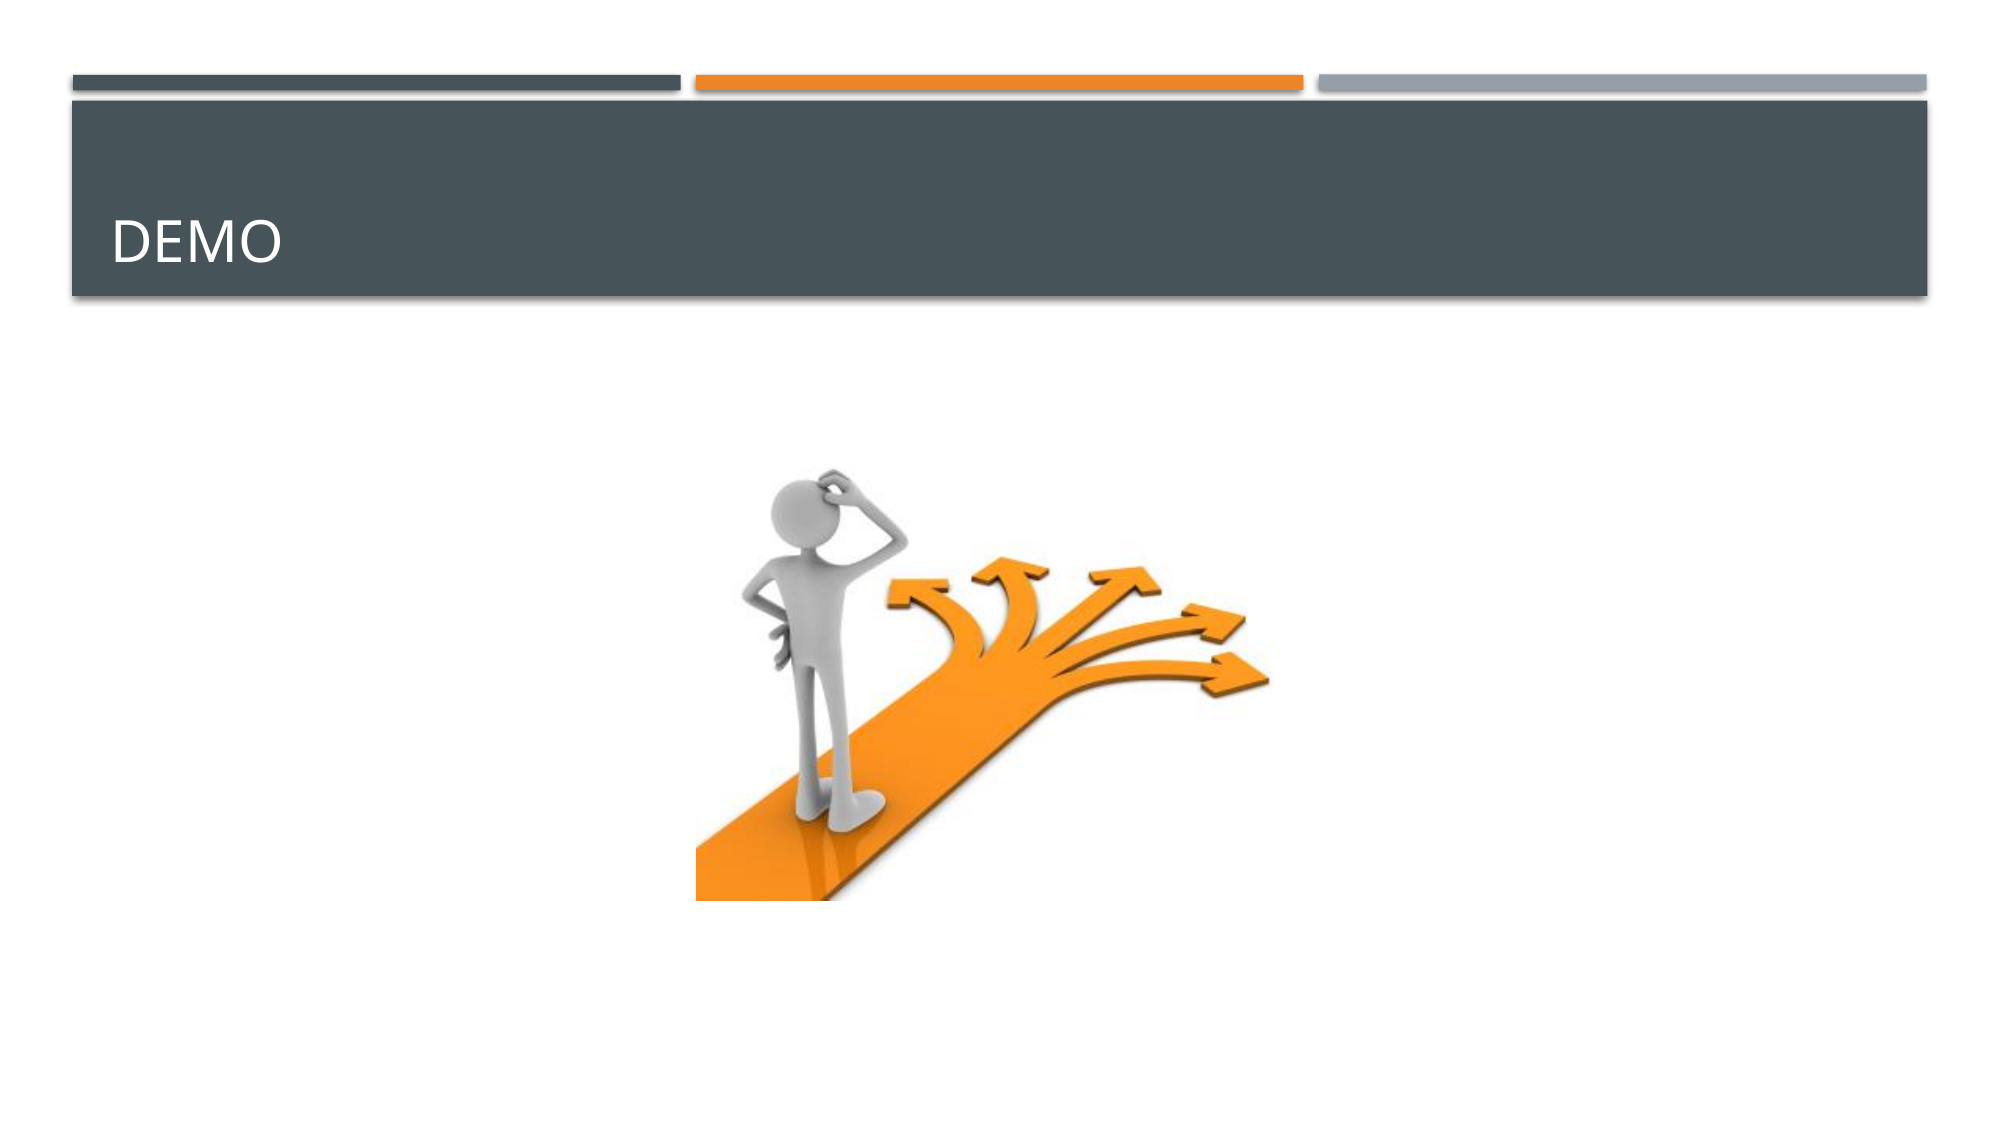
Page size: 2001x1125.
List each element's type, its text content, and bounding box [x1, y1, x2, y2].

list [696, 417, 1304, 902]
title DEmo [95, 115, 1905, 282]
